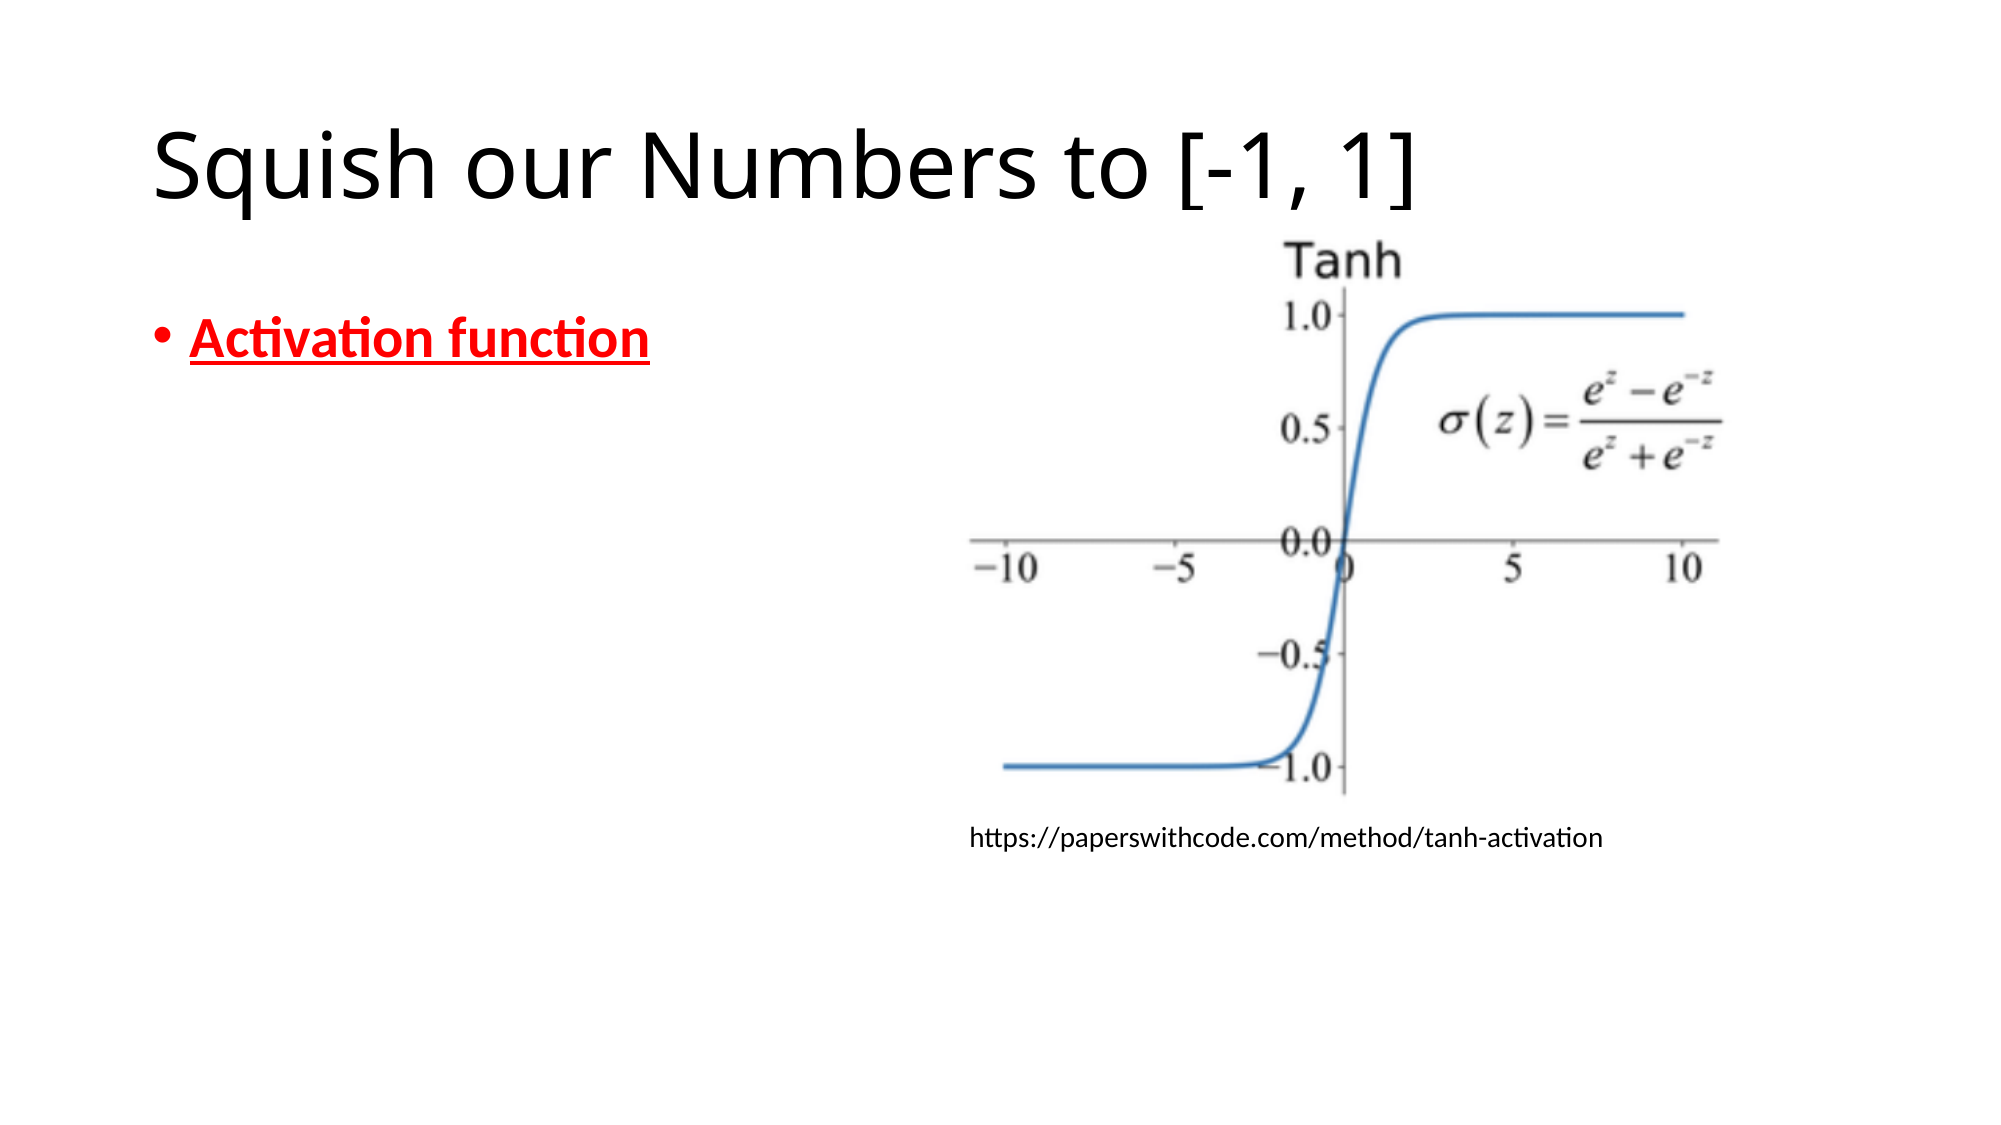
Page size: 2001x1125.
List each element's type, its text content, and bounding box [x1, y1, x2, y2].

picture [954, 210, 1761, 811]
text_box Activation function [137, 299, 739, 1014]
text_box https://paperswithcode.com/method/tanh-activation [954, 811, 1655, 861]
title Squish our Numbers to [-1, 1] [137, 59, 1863, 278]
